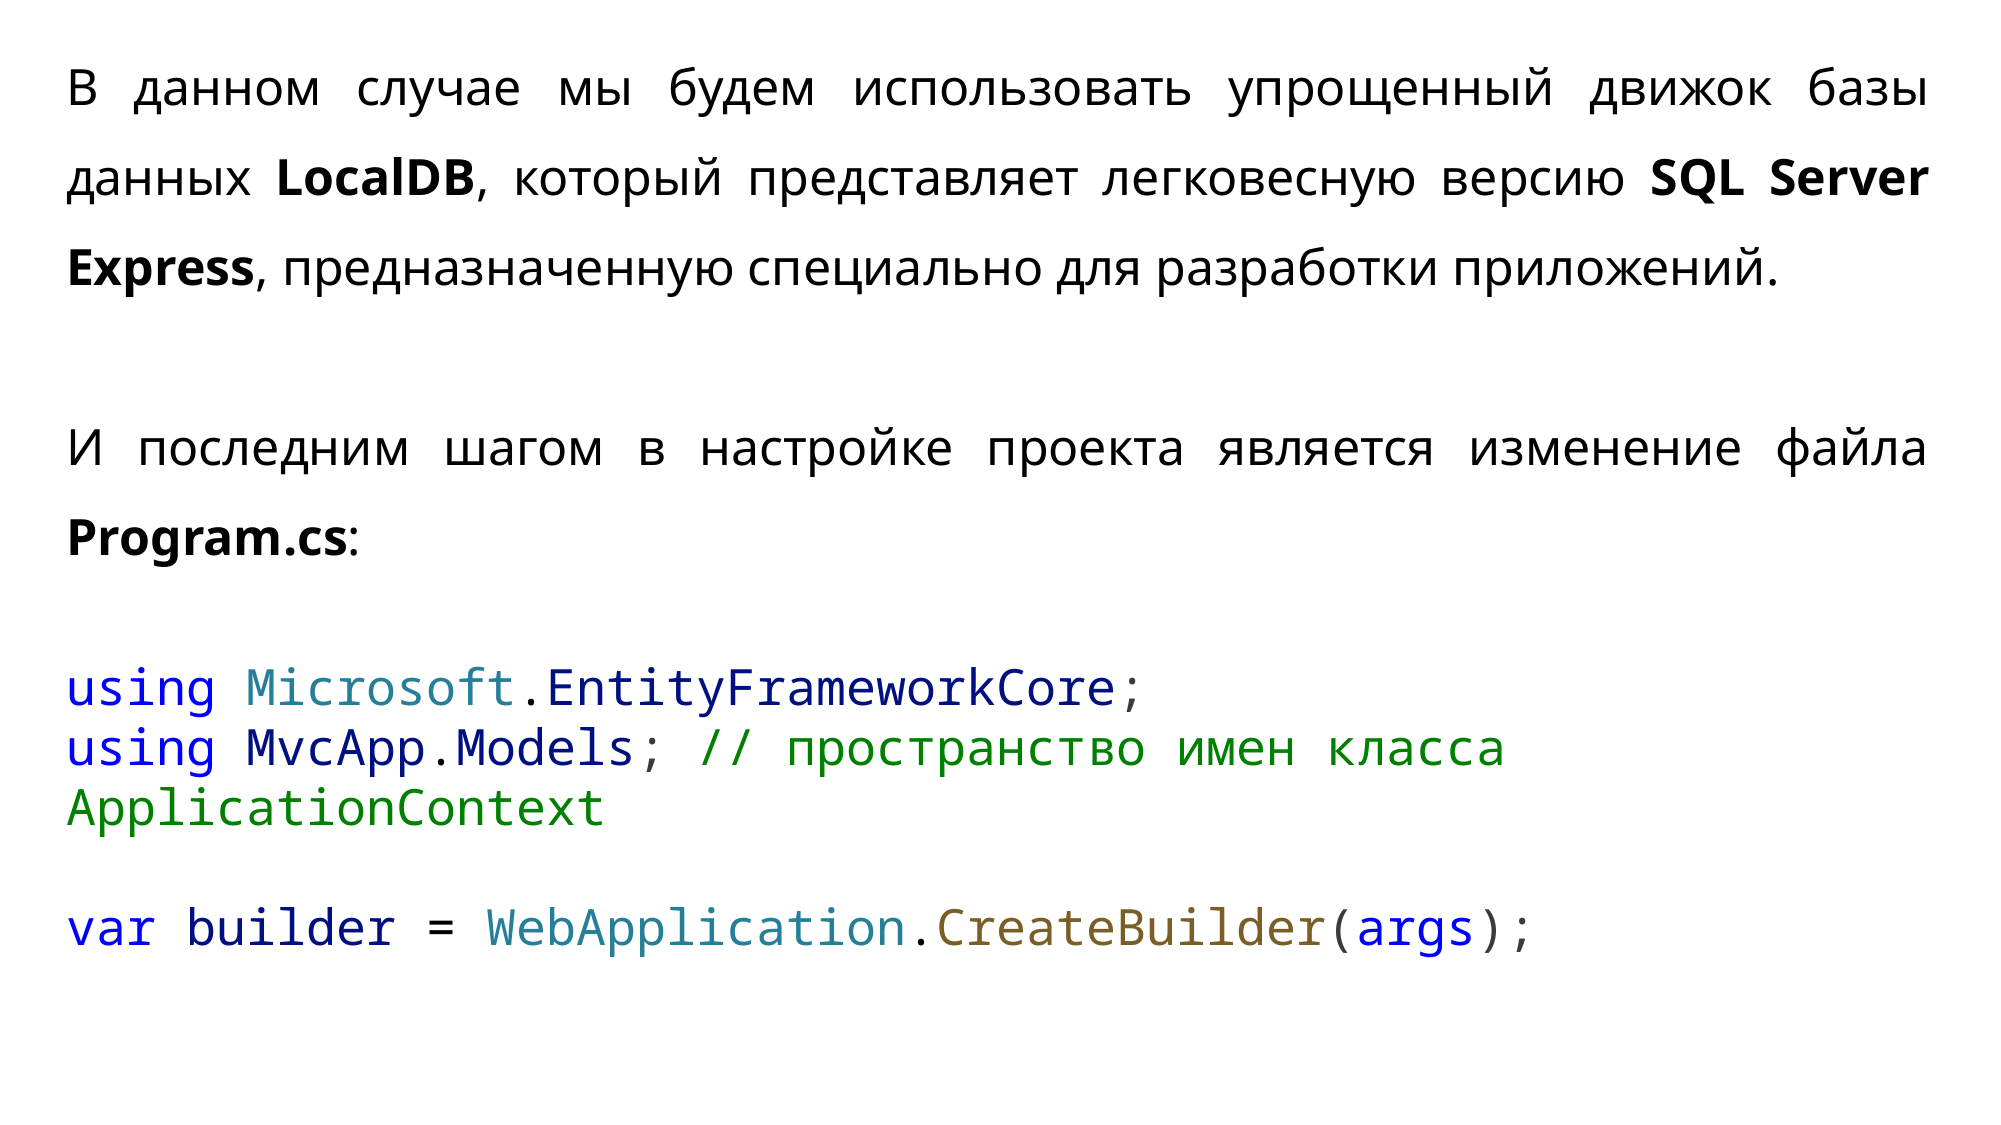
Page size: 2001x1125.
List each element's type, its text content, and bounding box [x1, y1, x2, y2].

text_box В данном случае мы будем использовать упрощенный движок базы данных LocalDB, который представляет легковесную версию SQL Server Express, предназначенную специально для разработки приложений. И последним шагом в настройке проекта является изменение файла Program.cs: using Microsoft.EntityFrameworkCore; using MvcApp.Models; // пространство имен класса ApplicationContext var builder = WebApplication.CreateBuilder(args); [51, 18, 1945, 963]
